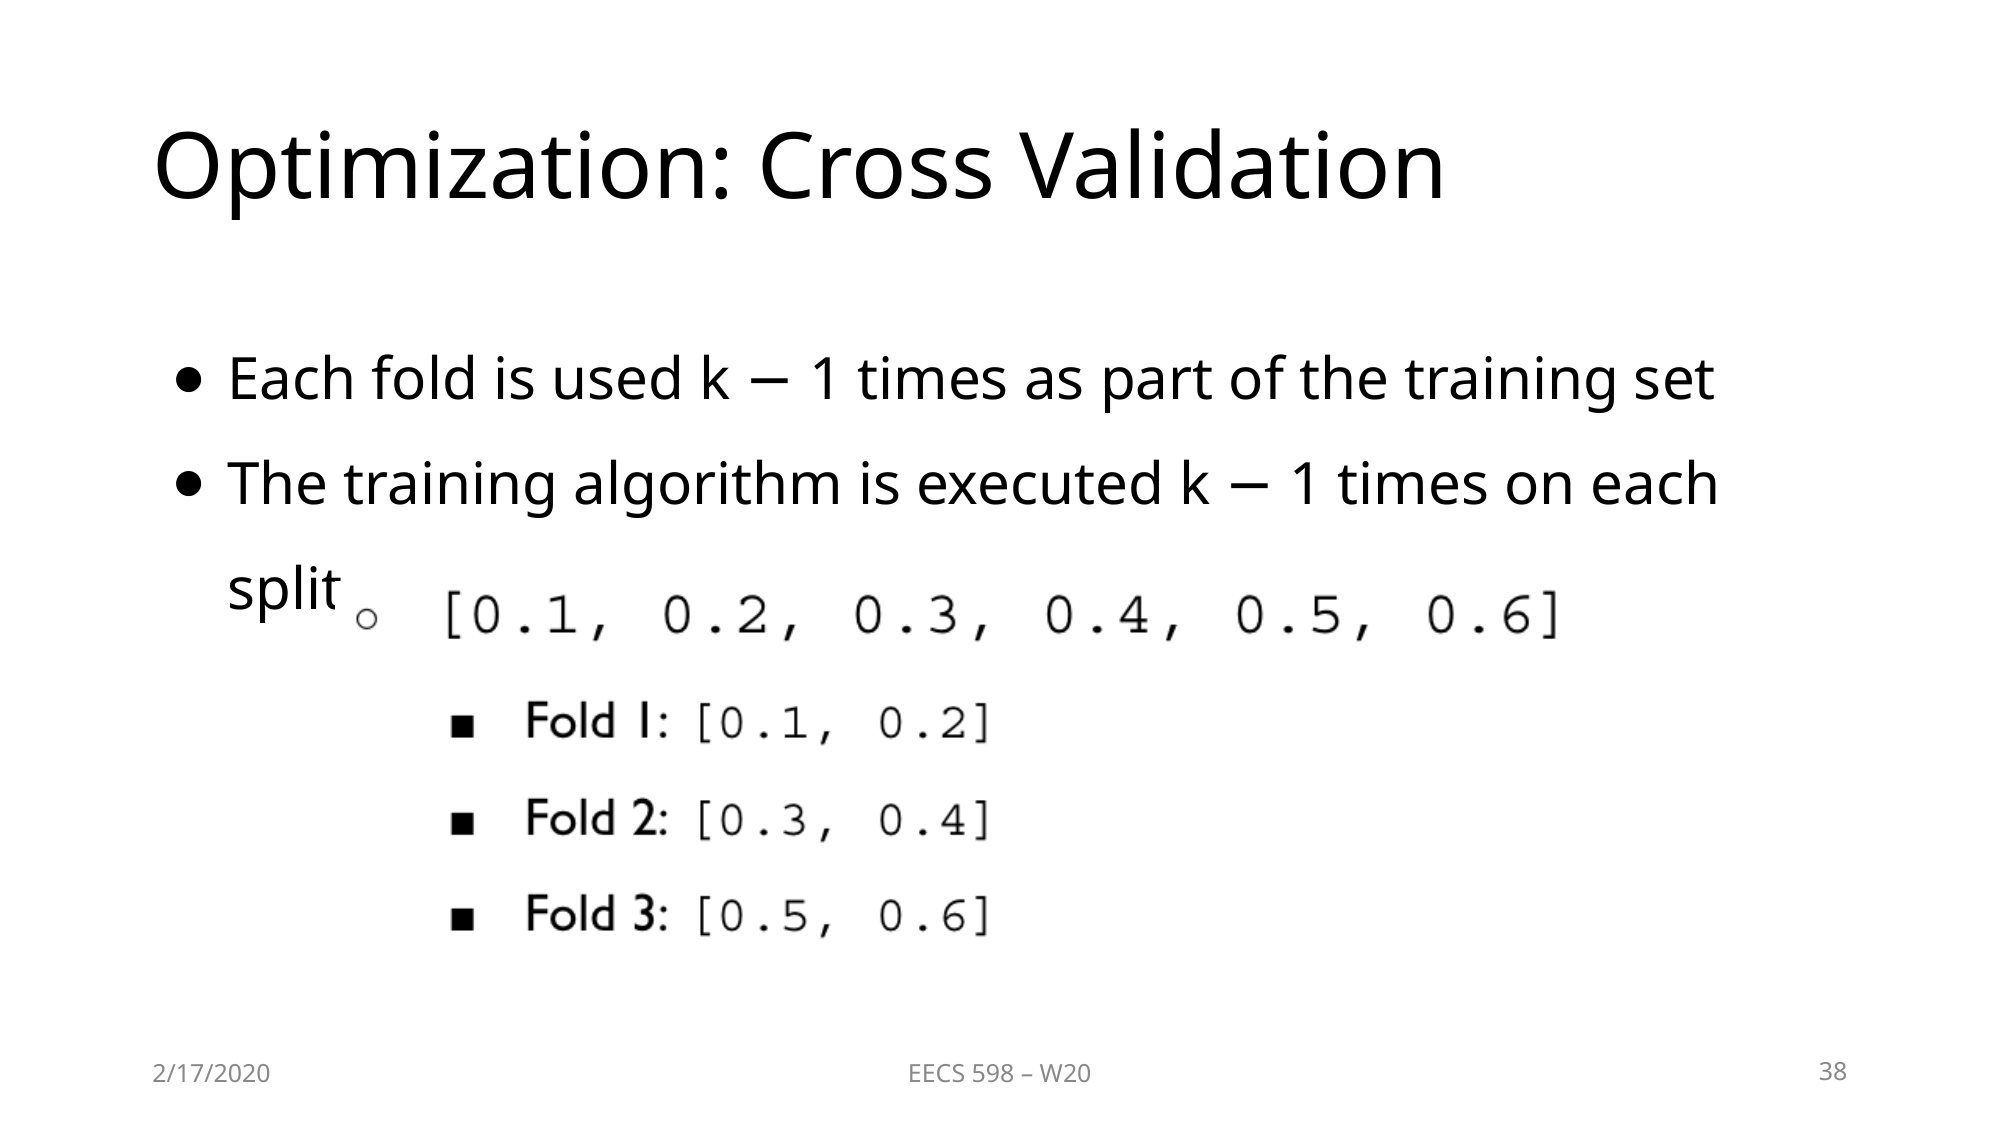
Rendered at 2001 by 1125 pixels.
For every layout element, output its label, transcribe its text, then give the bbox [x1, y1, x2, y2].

footer EECS 598 – W20 [662, 1064, 1338, 1103]
title Optimization: Cross Validation [137, 59, 1863, 278]
picture [334, 581, 1602, 992]
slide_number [137, 1064, 588, 1103]
slide_number 38 [1412, 1064, 1863, 1103]
list Each fold is used k − 1 times as part of the training set The training algorithm is executed k − 1 times on each split. [137, 298, 1863, 1064]
